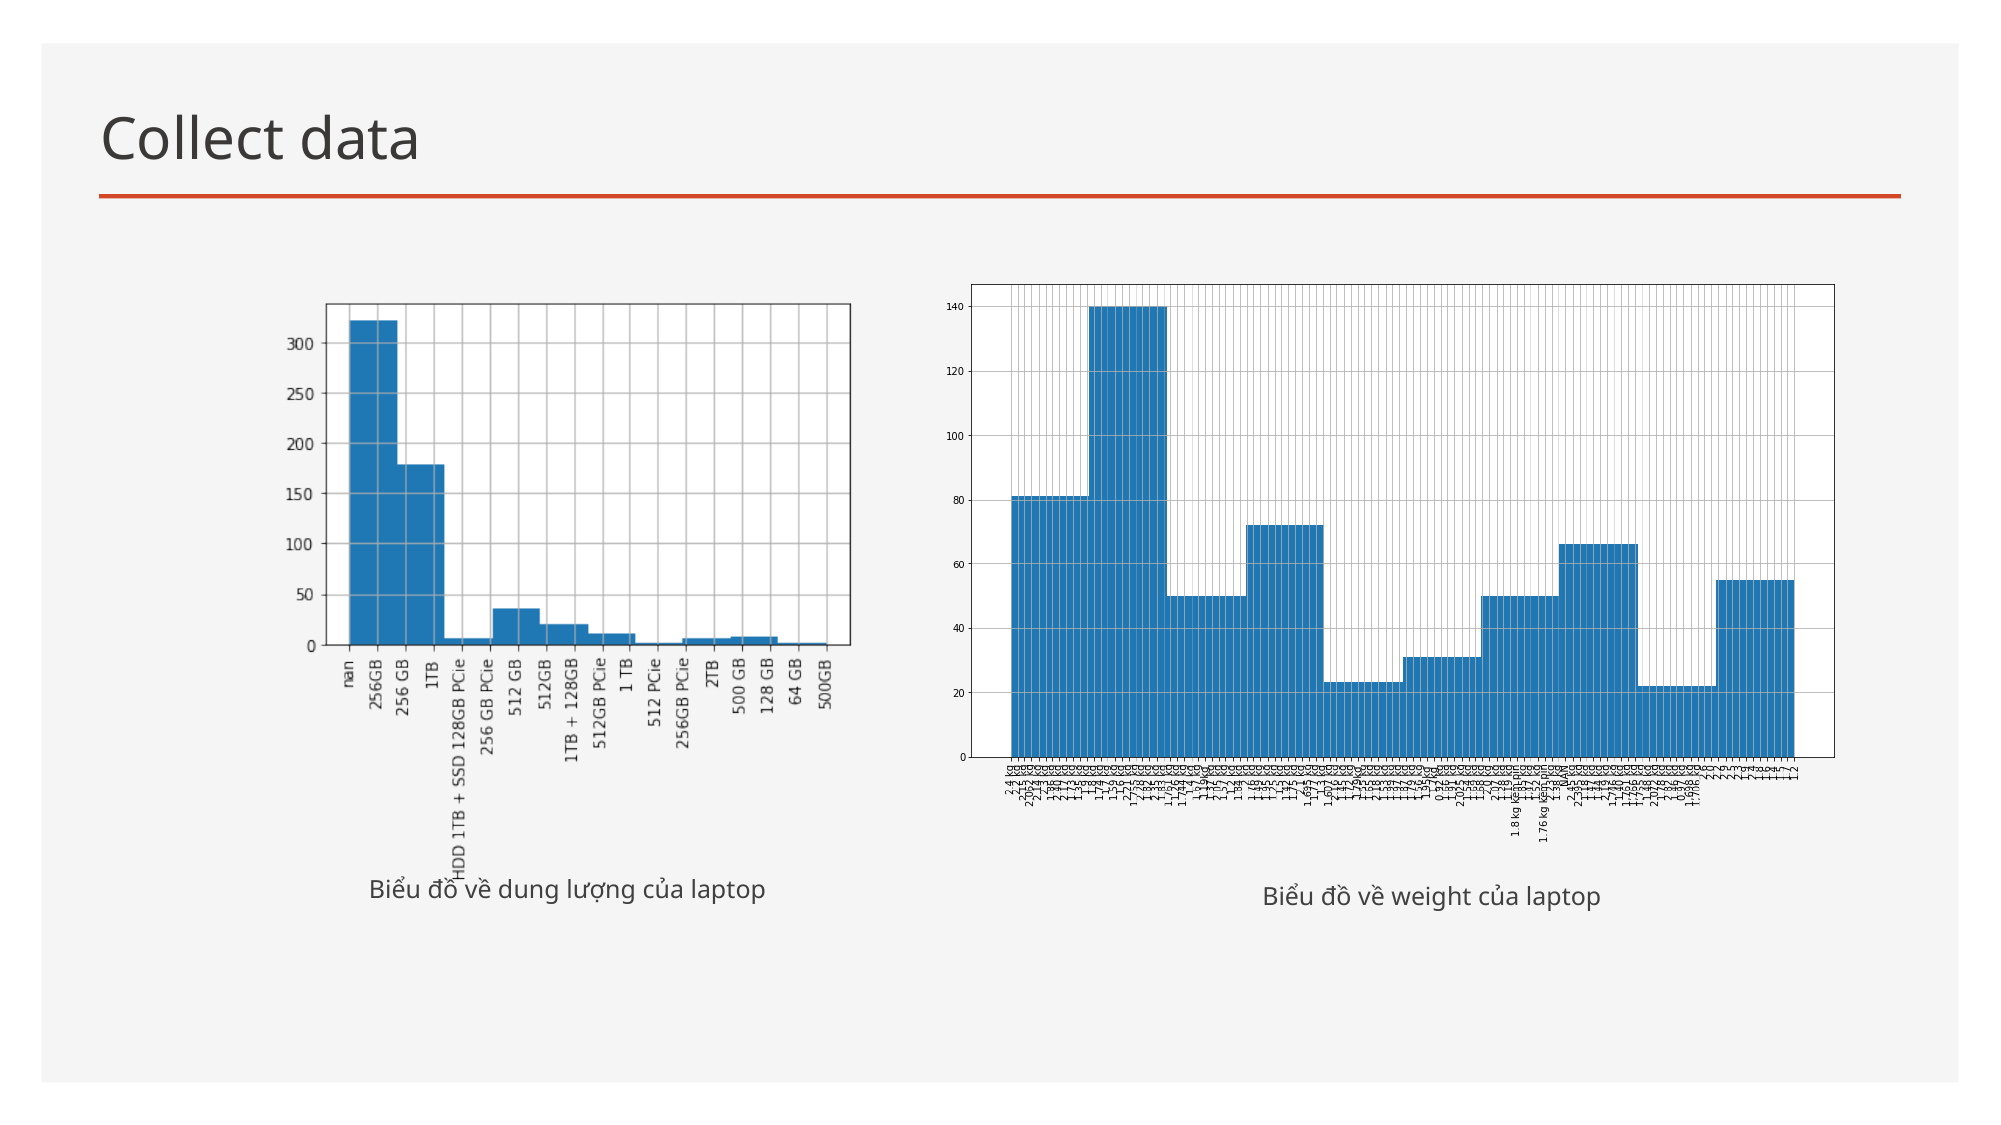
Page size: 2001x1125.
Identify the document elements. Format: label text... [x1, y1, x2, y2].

picture [274, 294, 861, 889]
text_box Collect data [85, 73, 1214, 179]
text_box Biểu đồ về dung lượng của laptop [205, 851, 930, 913]
picture [939, 277, 1840, 848]
text_box Biểu đồ về weight của laptop [1069, 858, 1795, 920]
